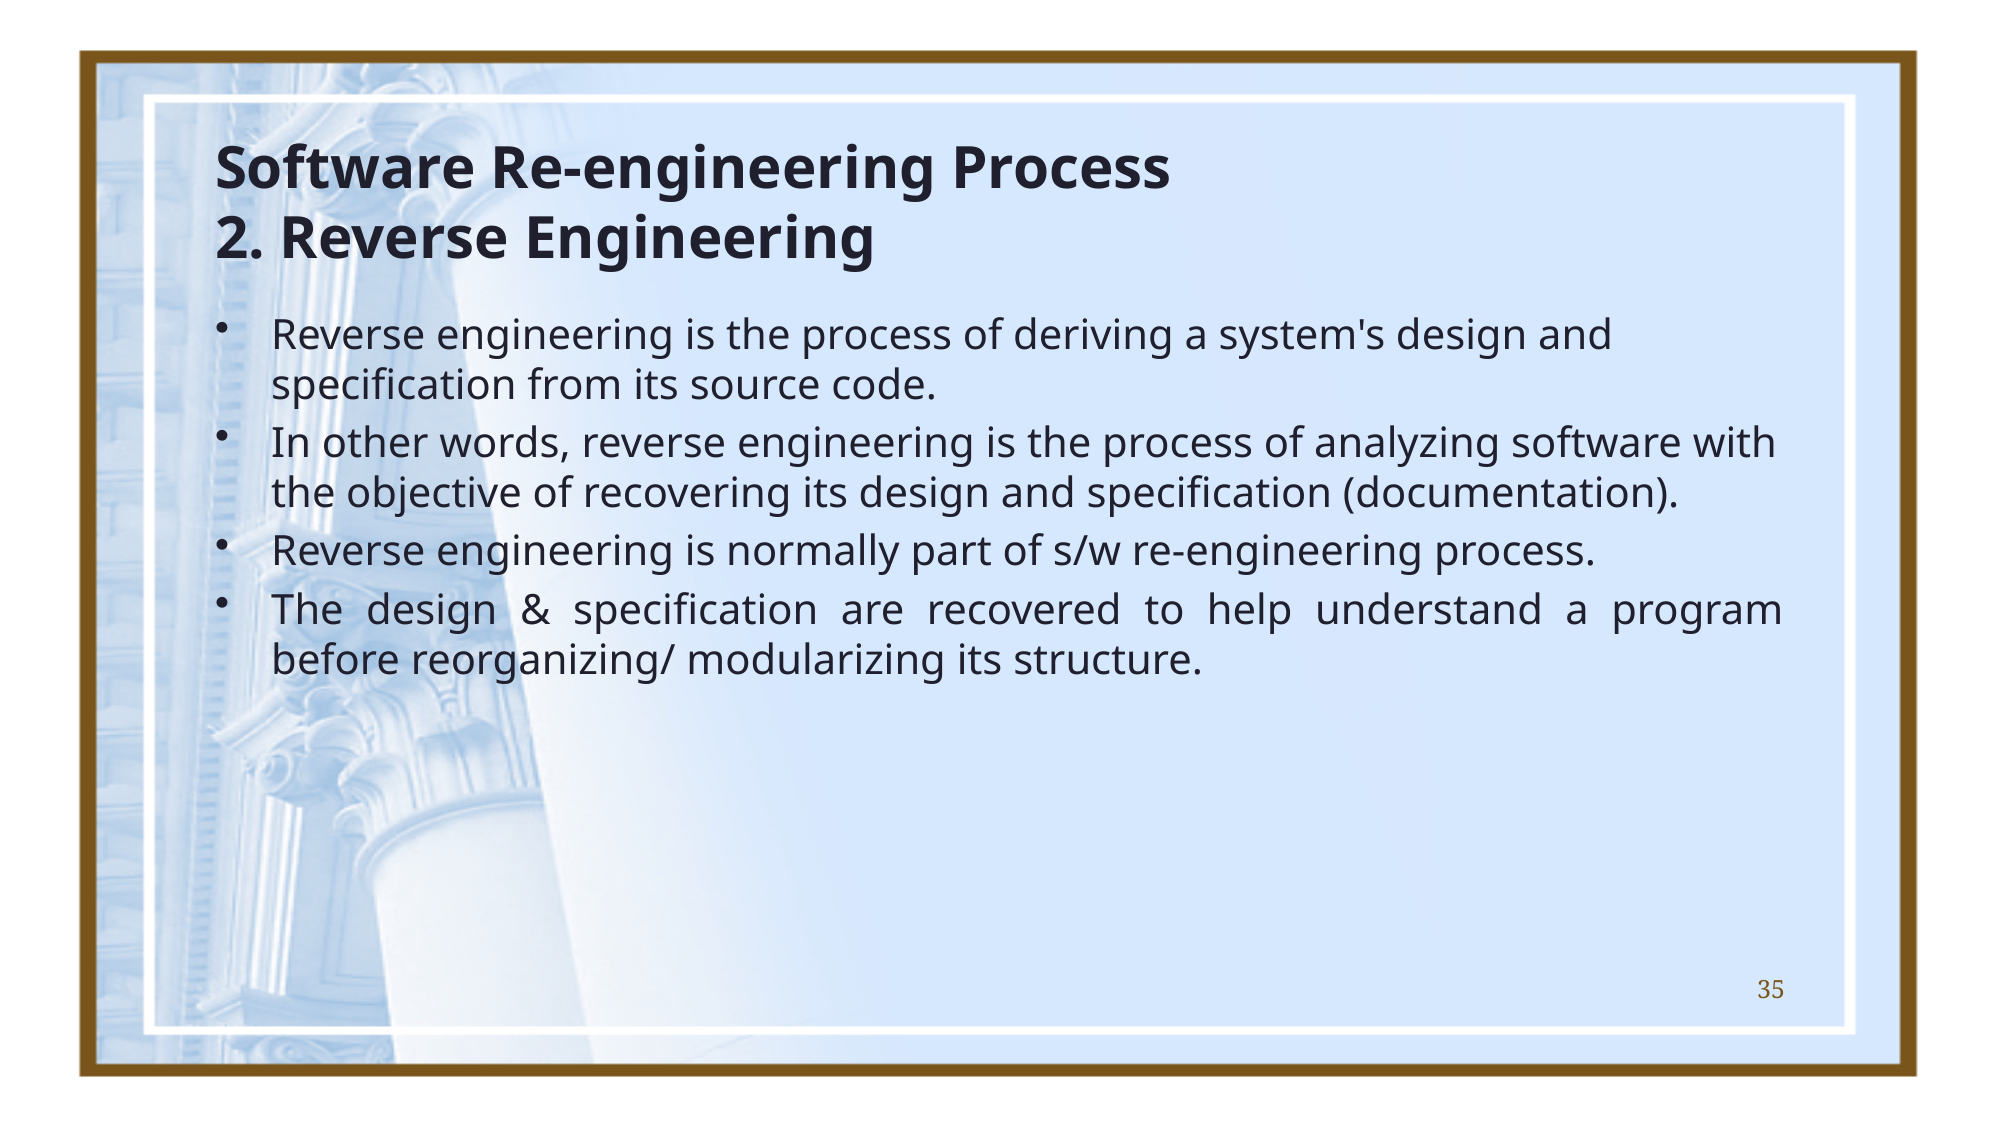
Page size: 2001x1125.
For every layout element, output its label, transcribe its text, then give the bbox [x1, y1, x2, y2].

slide_number 35 [1416, 965, 1801, 1029]
list Reverse engineering is the process of deriving a system's design and specification from its source code. In other words, reverse engineering is the process of analyzing software with the objective of recovering its design and specification (documentation). Reverse engineering is normally part of s/w re-engineering process. The design & specification are recovered to help understand a program before reorganizing/ modularizing its structure. [199, 299, 1800, 938]
picture [0, 0, 2001, 1125]
title Software Re-engineering Process 2. Reverse Engineering [199, 124, 1800, 276]
